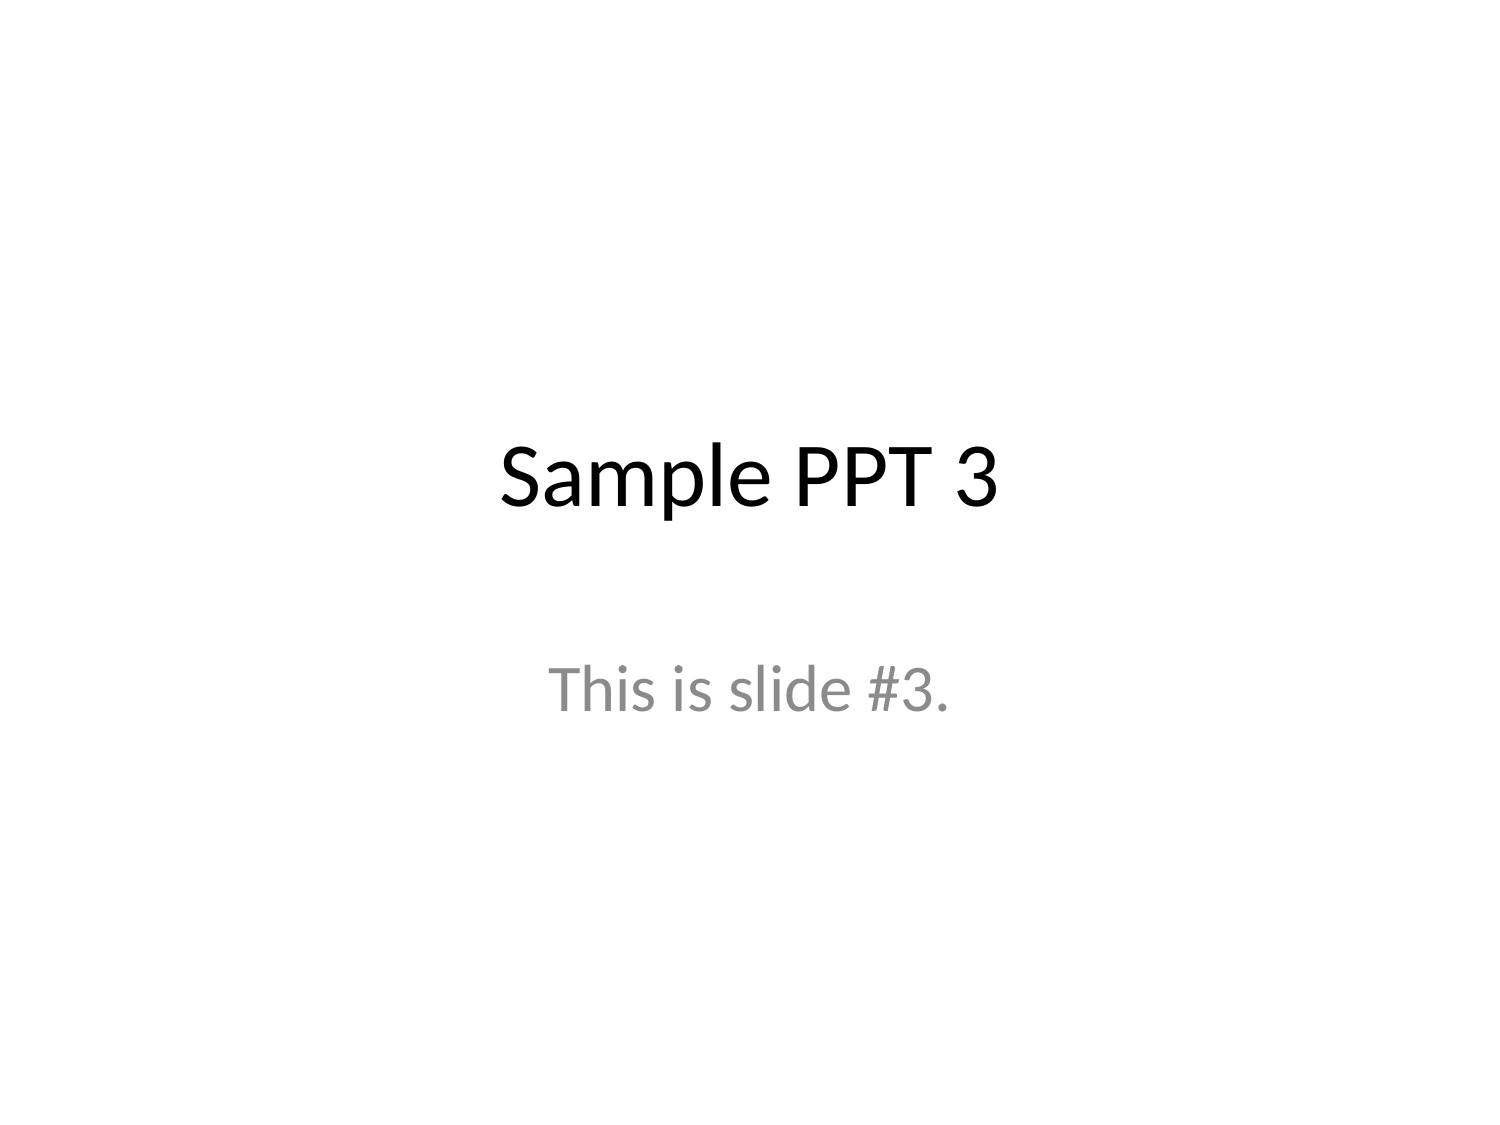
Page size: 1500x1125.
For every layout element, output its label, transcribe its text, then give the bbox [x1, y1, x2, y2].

subtitle This is slide #3. [225, 637, 1275, 925]
title Sample PPT 3 [112, 349, 1388, 591]
